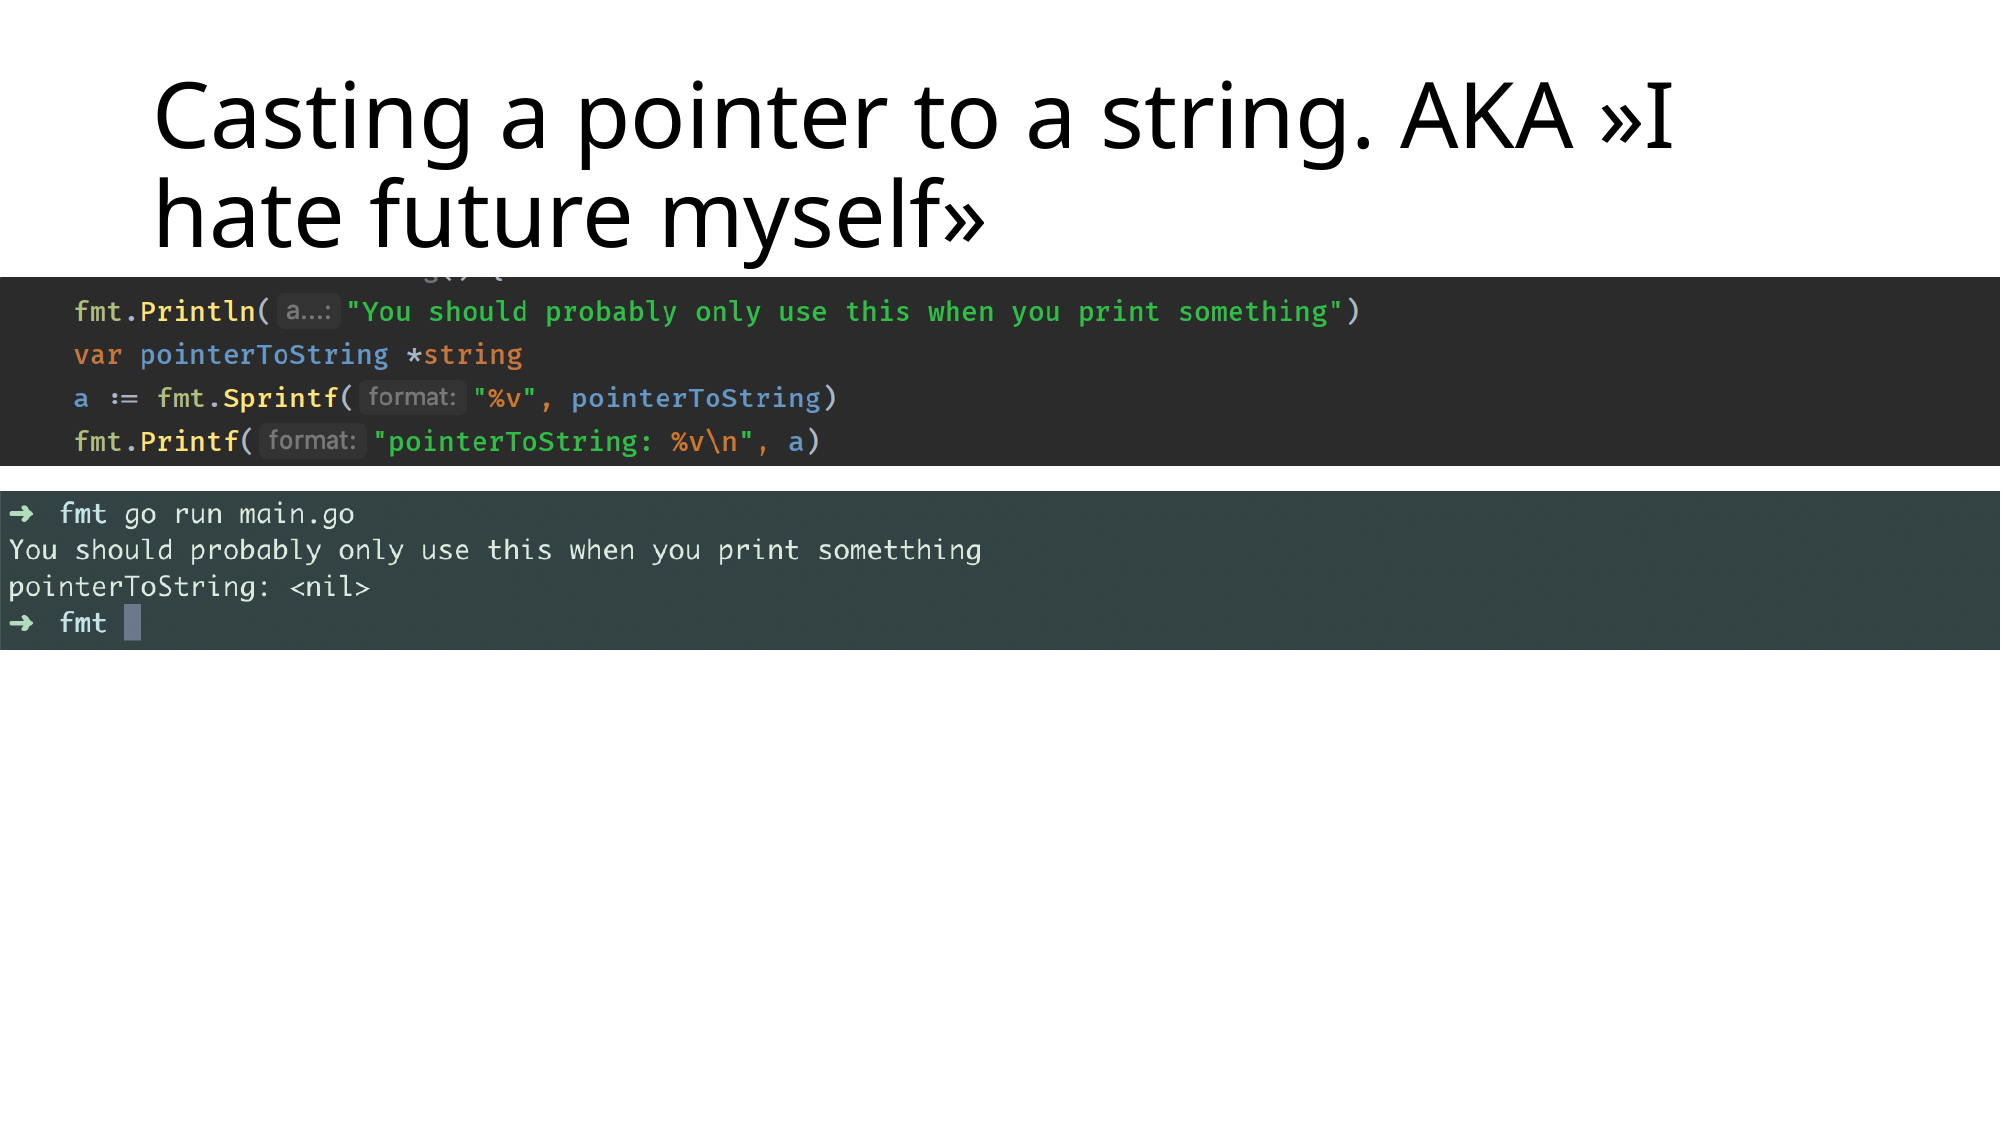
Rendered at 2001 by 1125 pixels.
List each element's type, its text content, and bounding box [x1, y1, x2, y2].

picture [0, 491, 2000, 650]
title Casting a pointer to a string. AKA »I hate future myself» [137, 59, 1863, 277]
picture [0, 277, 2000, 466]
